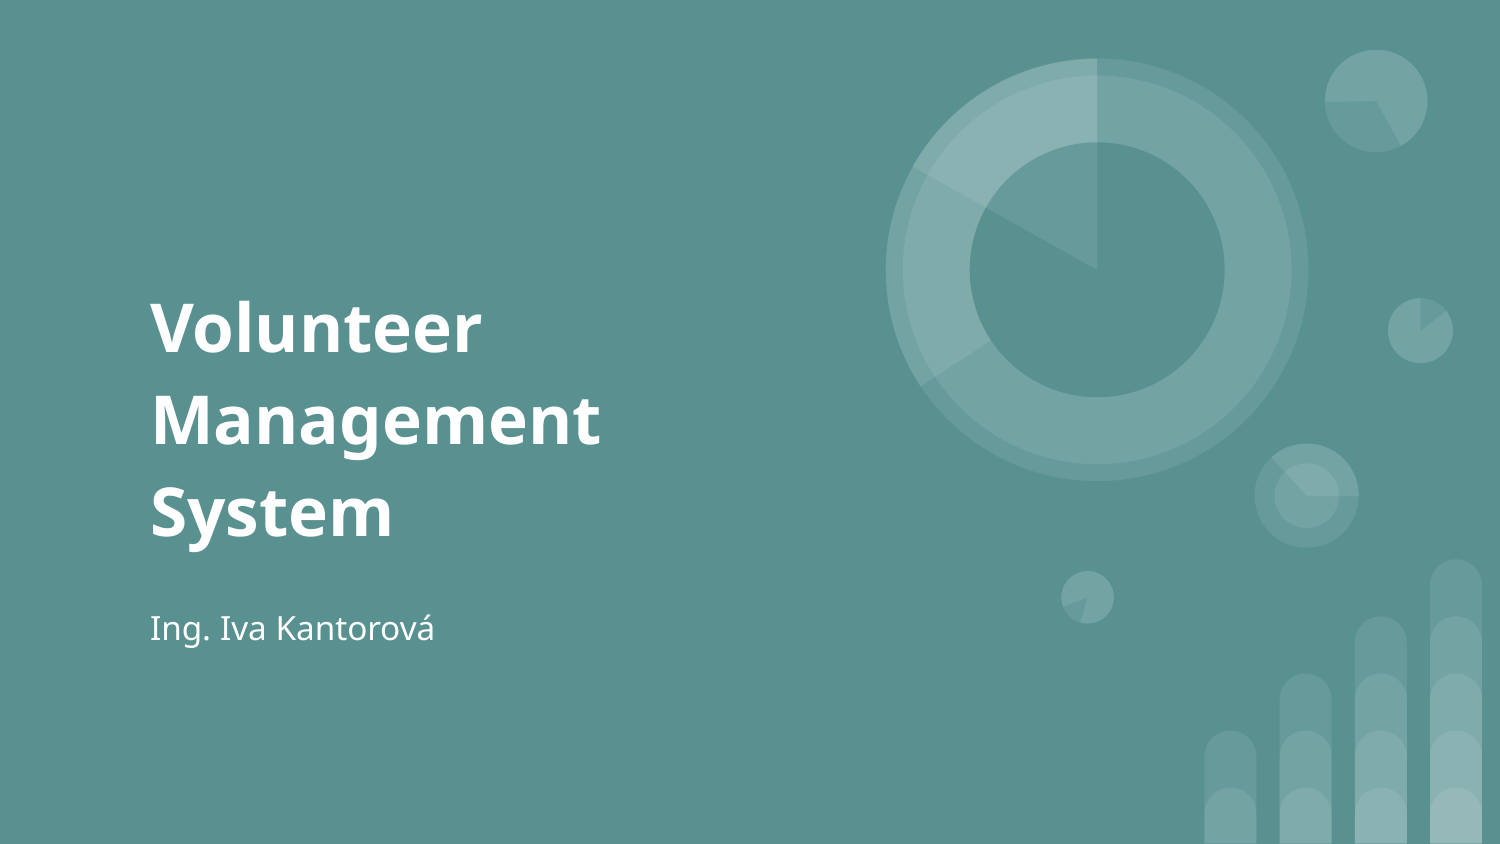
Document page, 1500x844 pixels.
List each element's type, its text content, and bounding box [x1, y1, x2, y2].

title Volunteer Management System [135, 264, 834, 572]
subtitle Ing. Iva Kantorová [135, 589, 834, 704]
